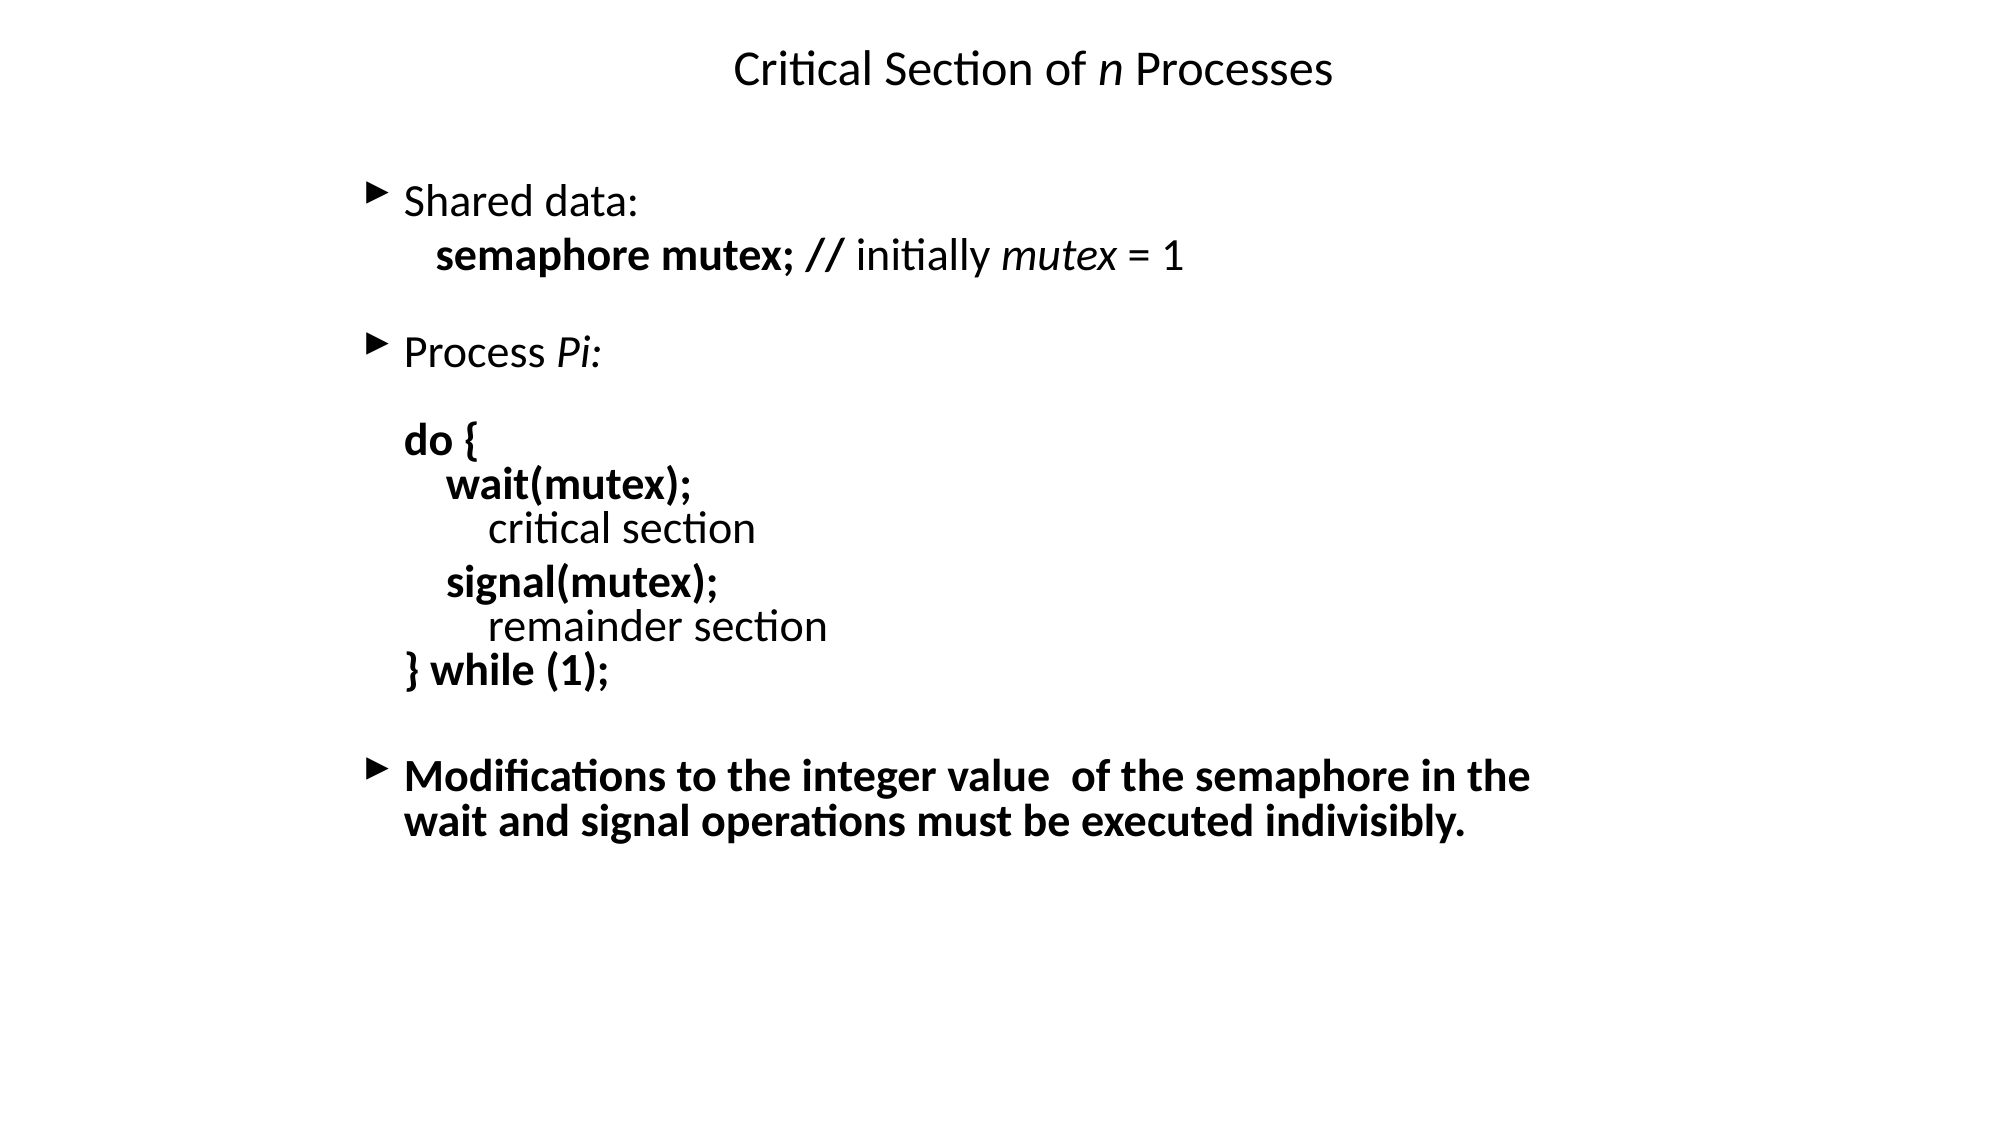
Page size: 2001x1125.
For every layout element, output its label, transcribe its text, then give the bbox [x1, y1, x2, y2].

title Critical Section of n Processes [439, 28, 1629, 104]
list Shared data: semaphore mutex; // initially mutex = 1 Process Pi: do { wait(mutex); critical section signal(mutex); remainder section } while (1); Modifications to the integer value of the semaphore in the wait and signal operations must be executed indivisibly. [329, 173, 1588, 1012]
